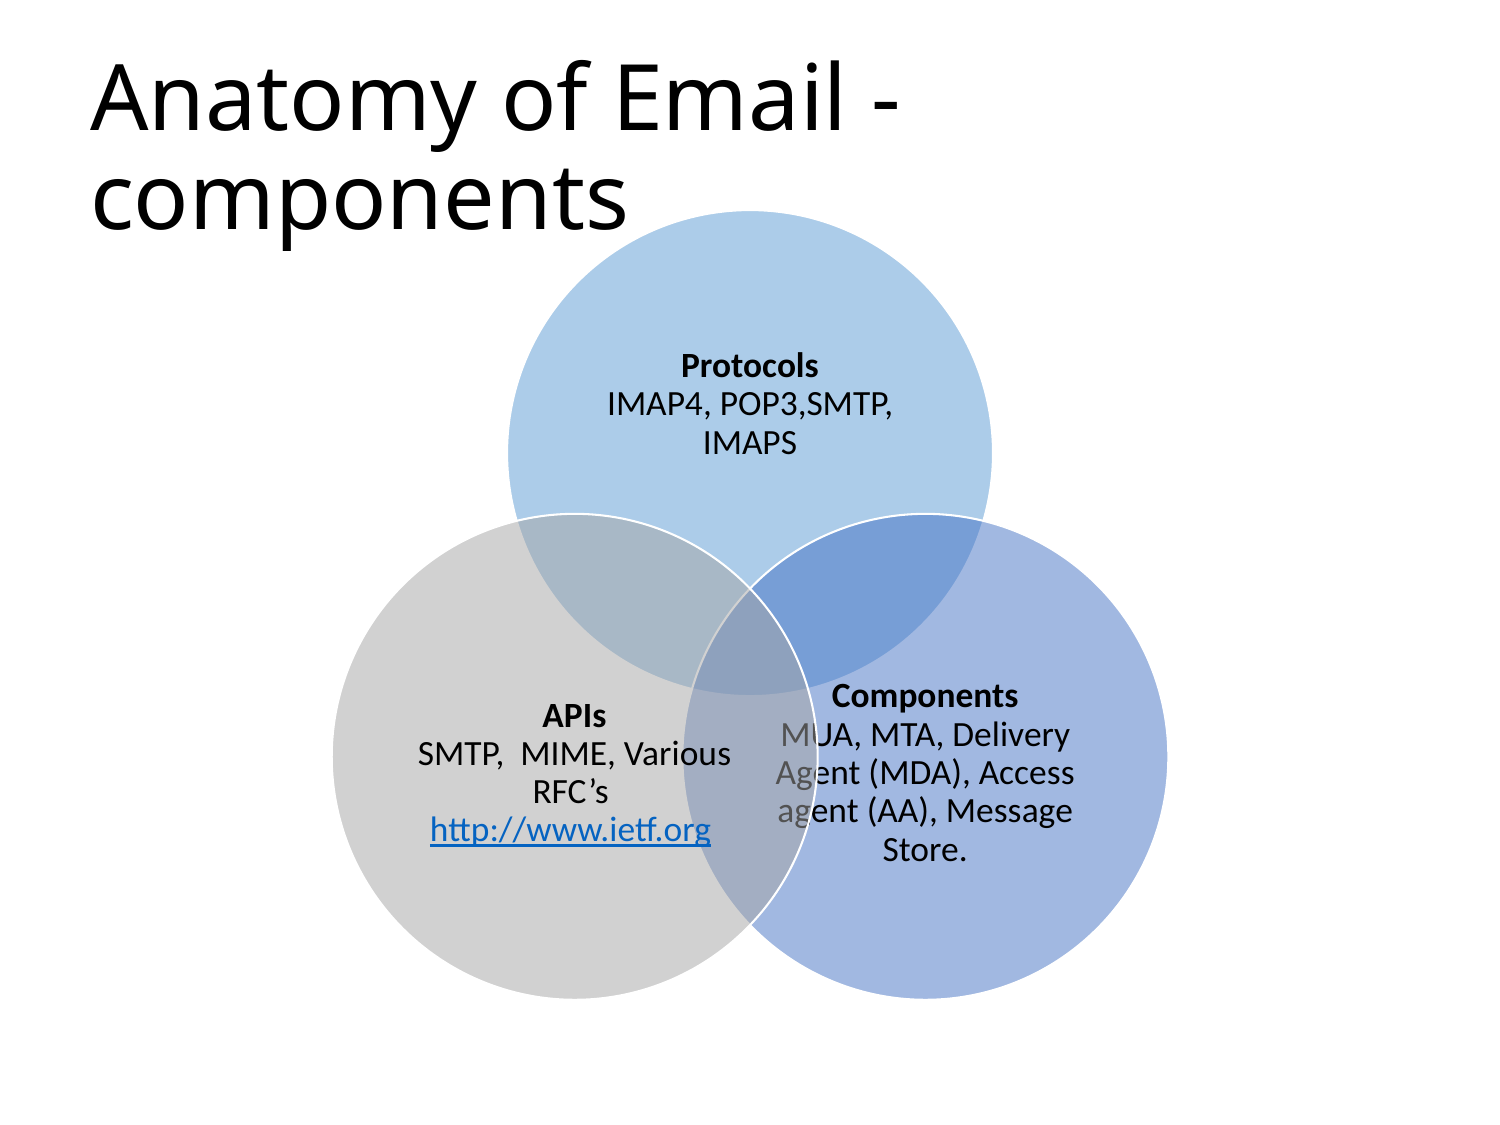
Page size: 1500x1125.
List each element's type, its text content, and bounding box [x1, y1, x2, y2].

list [74, 199, 1425, 1010]
title Anatomy of Email - components [75, 87, 1425, 199]
